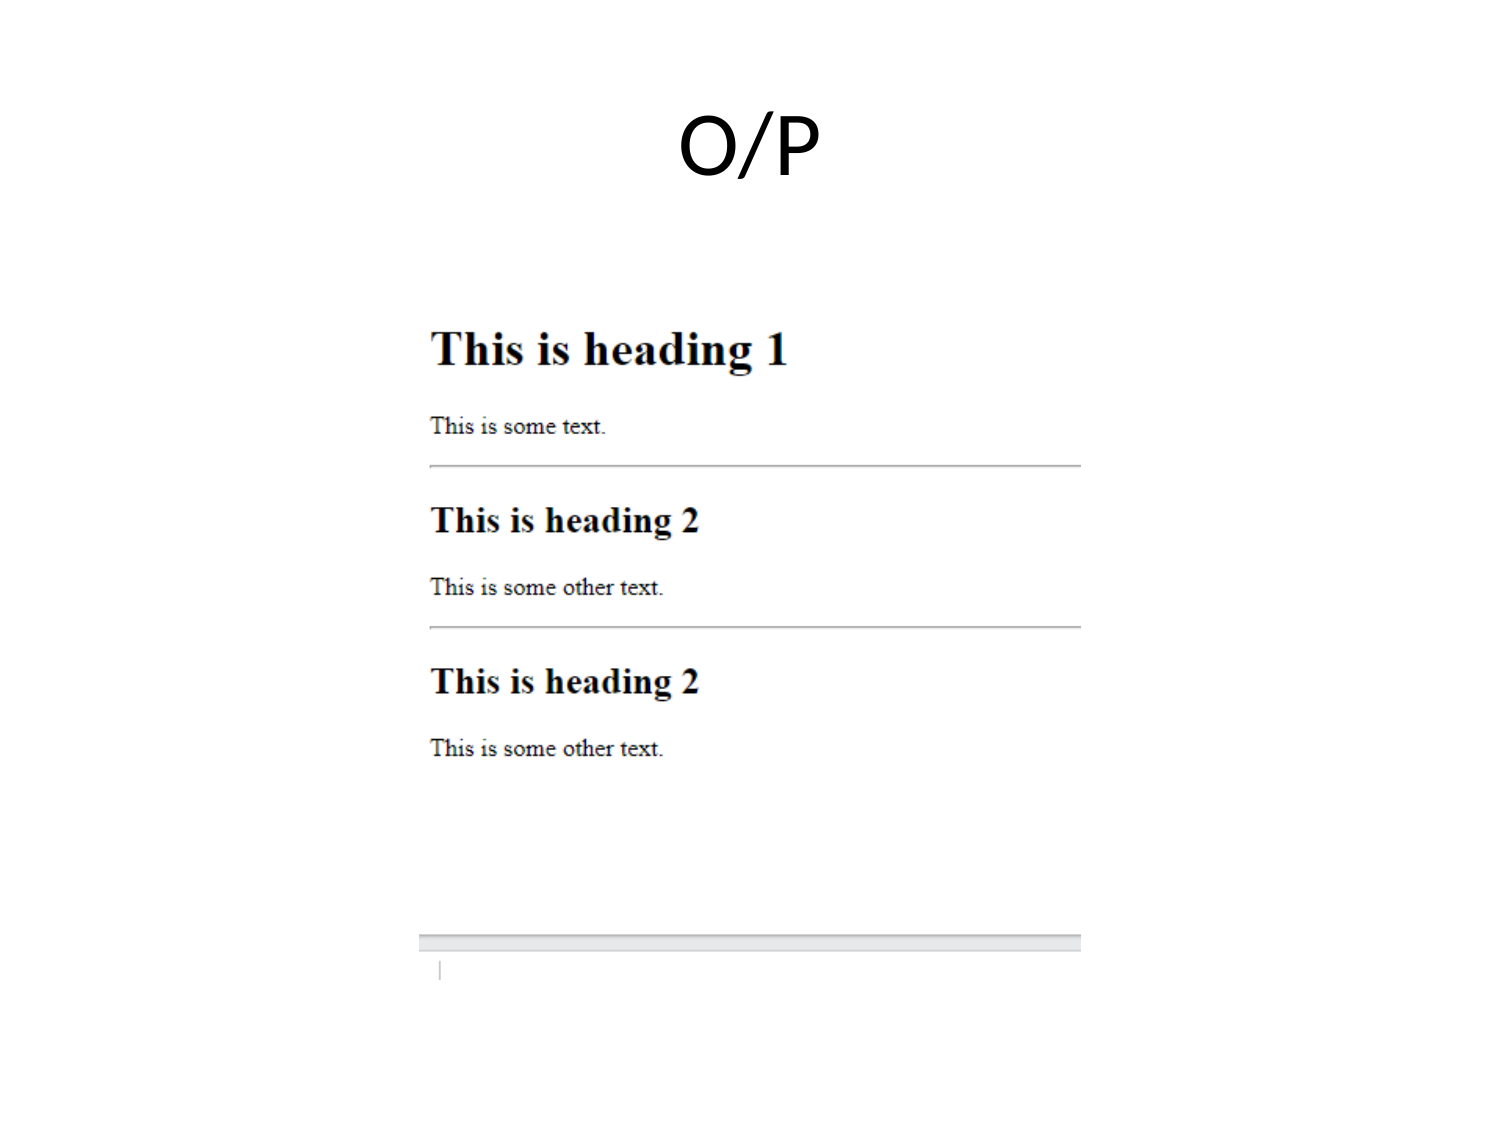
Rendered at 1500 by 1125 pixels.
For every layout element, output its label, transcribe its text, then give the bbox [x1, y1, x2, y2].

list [419, 287, 1081, 981]
title O/P [75, 45, 1425, 233]
